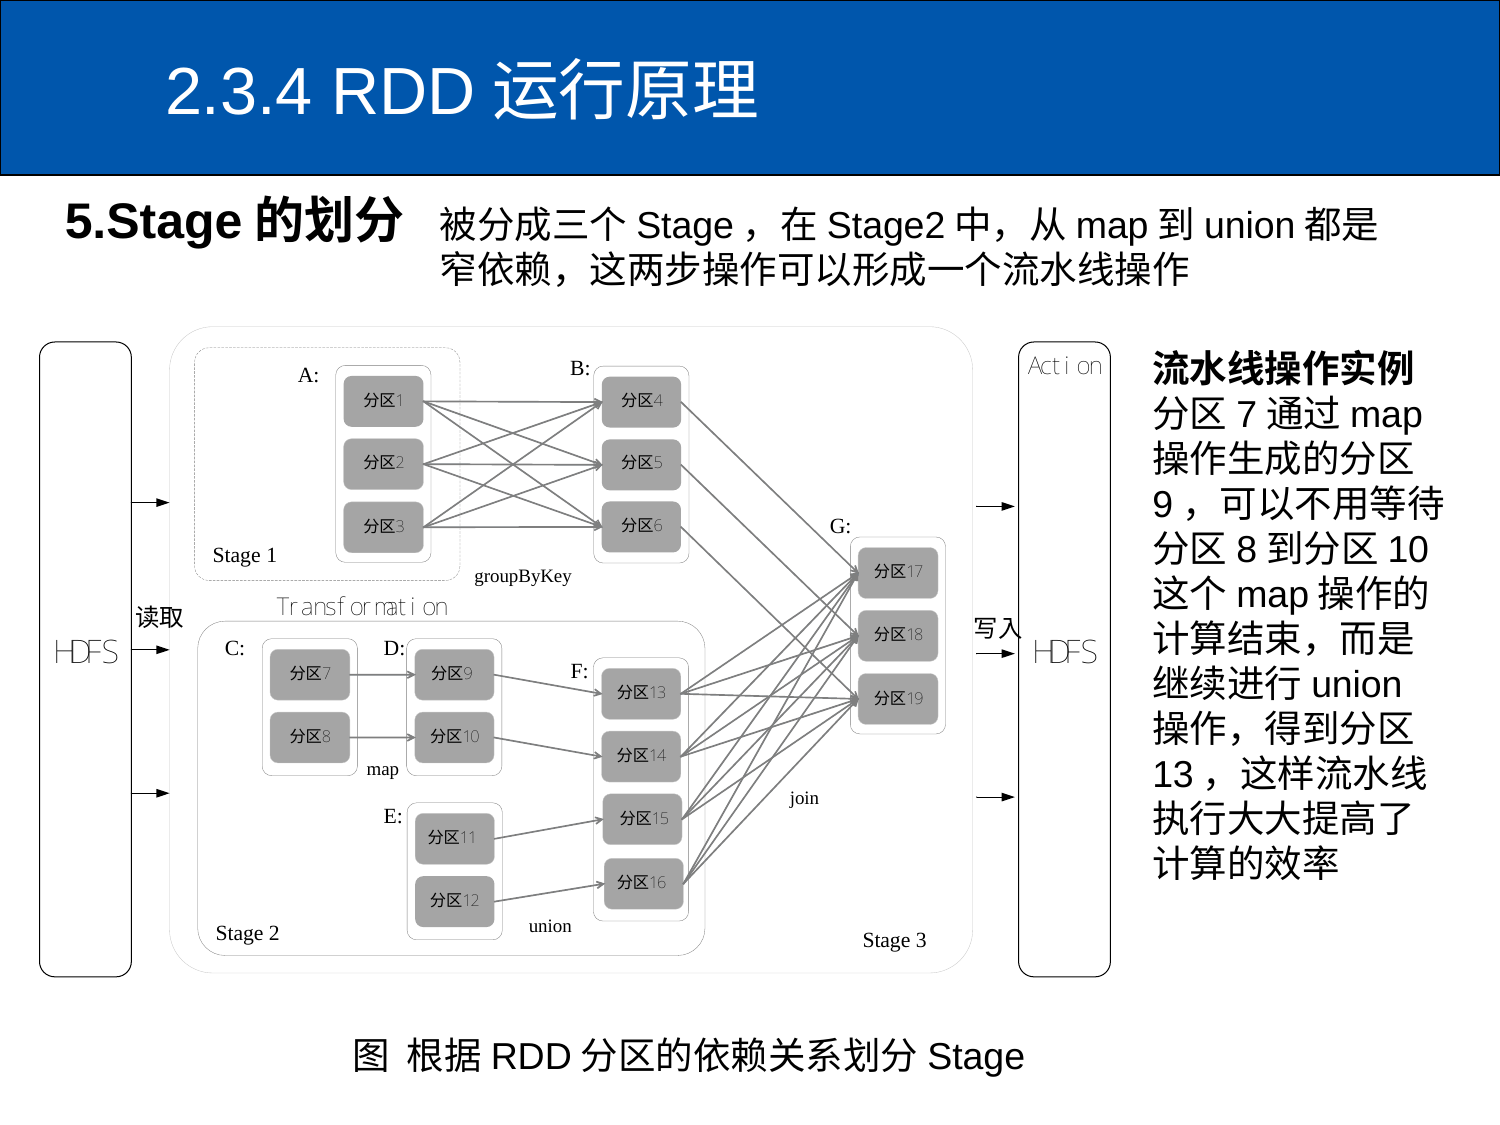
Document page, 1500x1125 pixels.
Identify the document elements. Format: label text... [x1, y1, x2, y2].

text_box 5.Stage的划分 [49, 181, 738, 257]
picture [37, 324, 1113, 980]
title 2.3.4 RDD运行原理 [149, 12, 1376, 163]
text_box 被分成三个Stage，在Stage2中，从map到union都是窄依赖，这两步操作可以形成一个流水线操作 [425, 193, 1425, 299]
text_box 流水线操作实例 分区7通过map操作生成的分区9，可以不用等待分区8到分区10这个map操作的计算结束，而是继续进行union操作，得到分区13，这样流水线执行大大提高了计算的效率 [1137, 337, 1463, 893]
text_box 图 根据RDD分区的依赖关系划分Stage [337, 1024, 1200, 1085]
